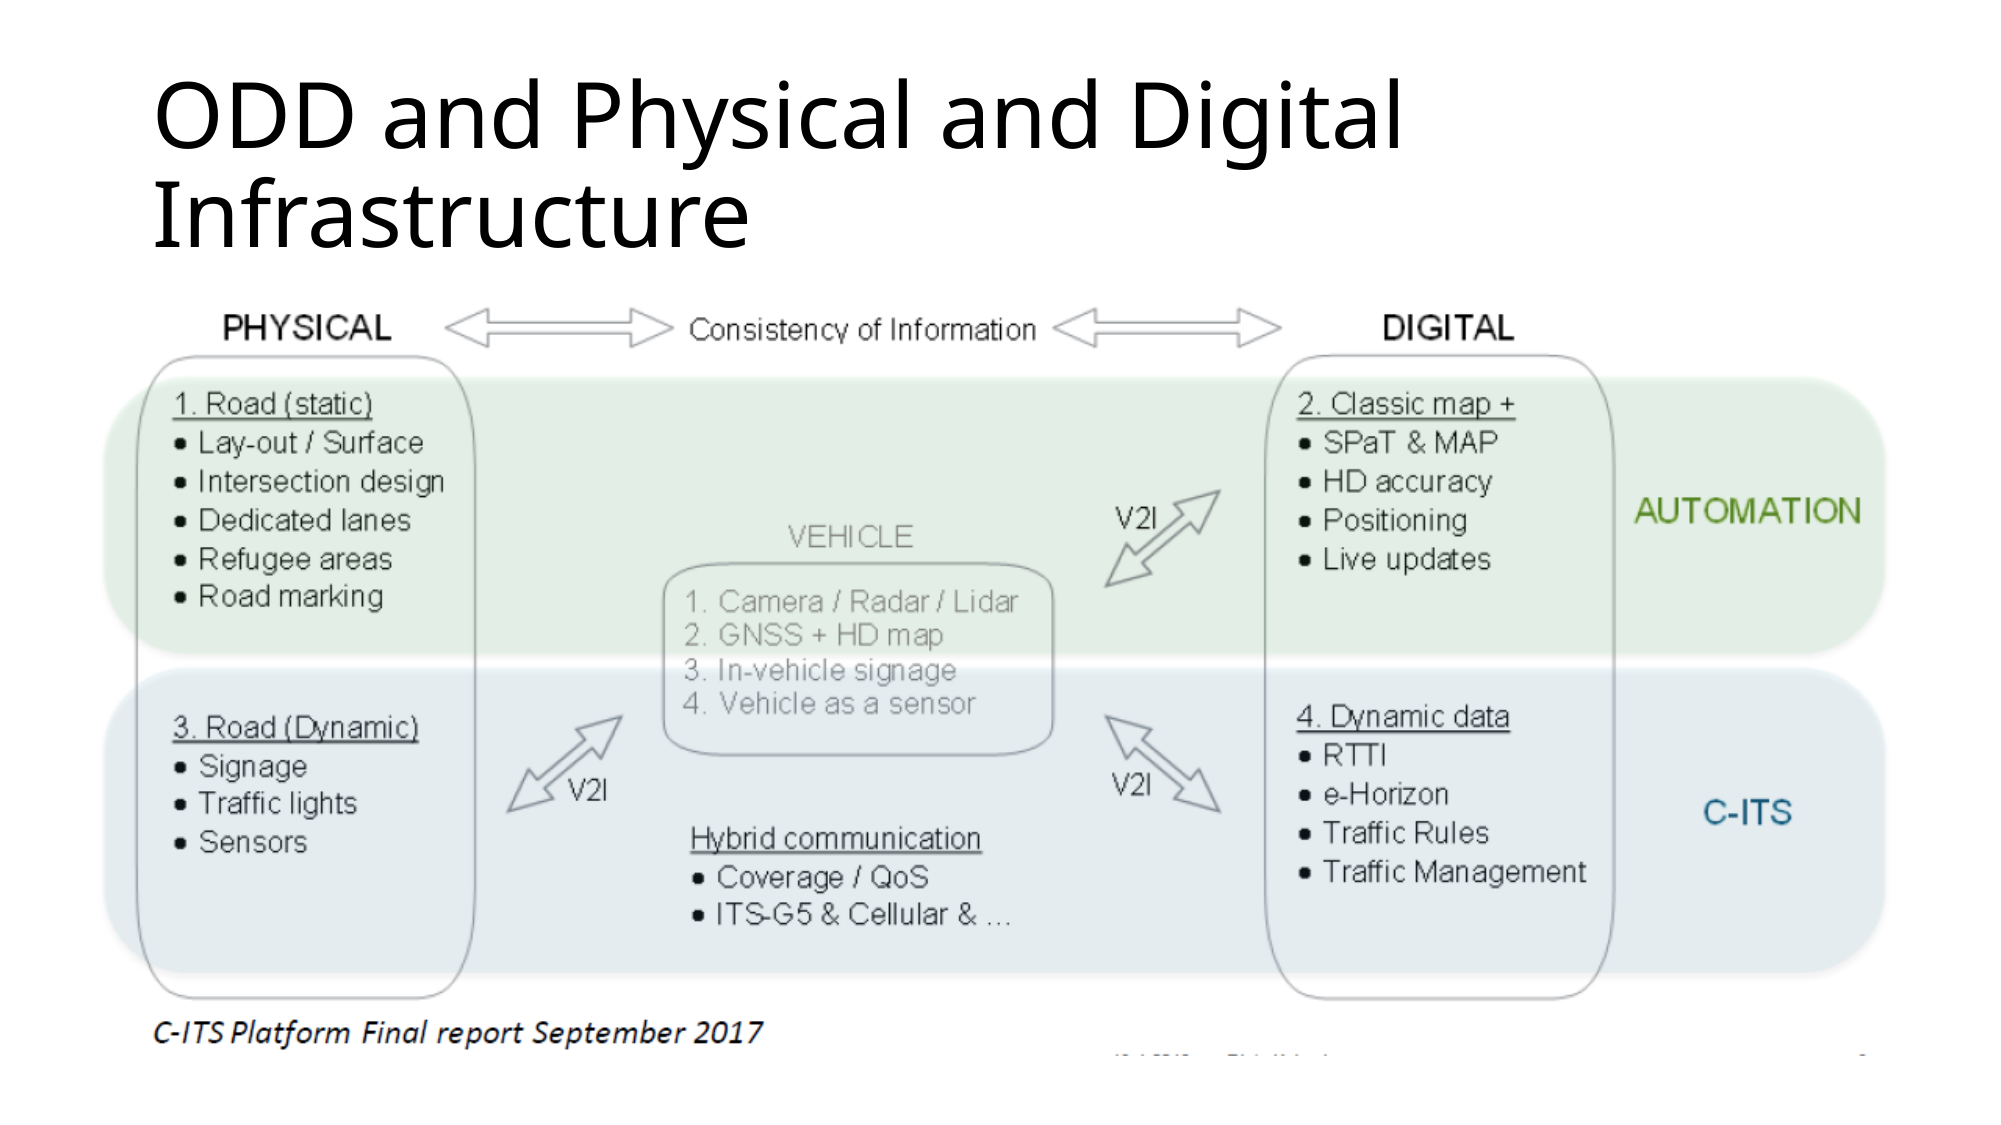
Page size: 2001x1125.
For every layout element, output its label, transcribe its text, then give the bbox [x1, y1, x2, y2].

picture [96, 277, 1904, 1056]
title ODD and Physical and Digital Infrastructure [137, 59, 1863, 277]
